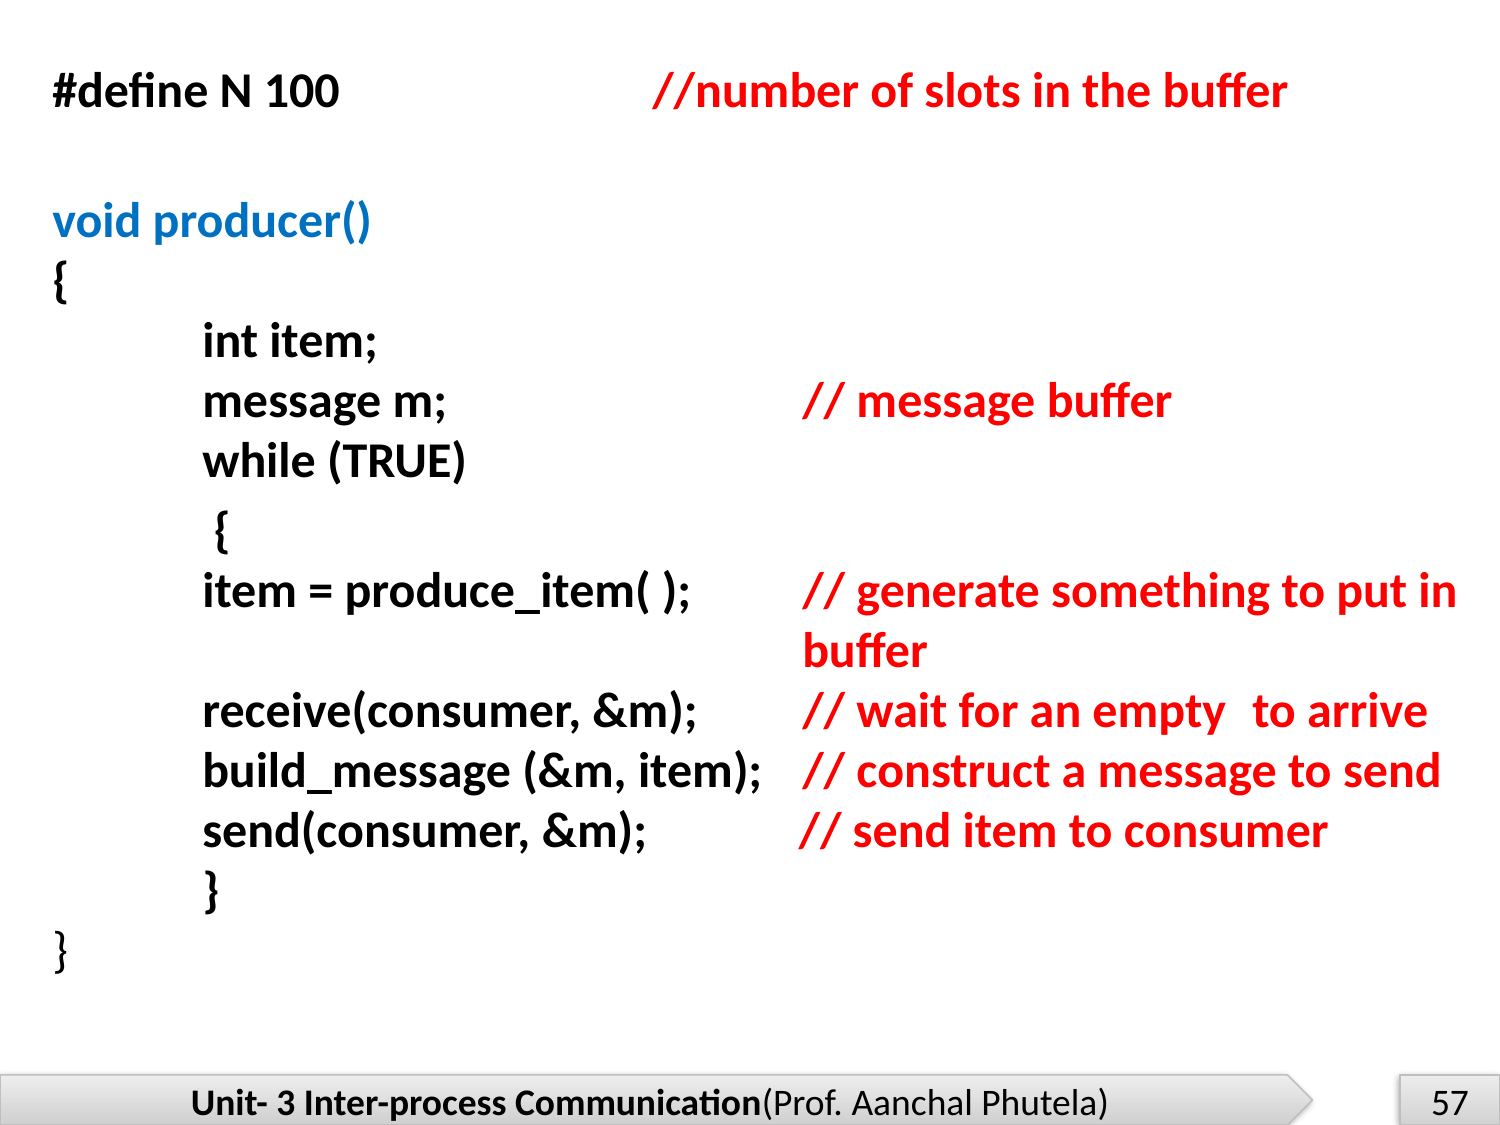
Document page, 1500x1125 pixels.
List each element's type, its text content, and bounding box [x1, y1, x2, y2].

text_box #define N 100 //number of slots in the buffer void producer() { int item; message m; // message buffer while (TRUE) { item = produce_item( ); // generate something to put in buffer receive(consumer, &m); // wait for an empty to arrive build_message (&m, item); // construct a message to send send(consumer, &m); // send item to consumer } } [37, 49, 1500, 1006]
